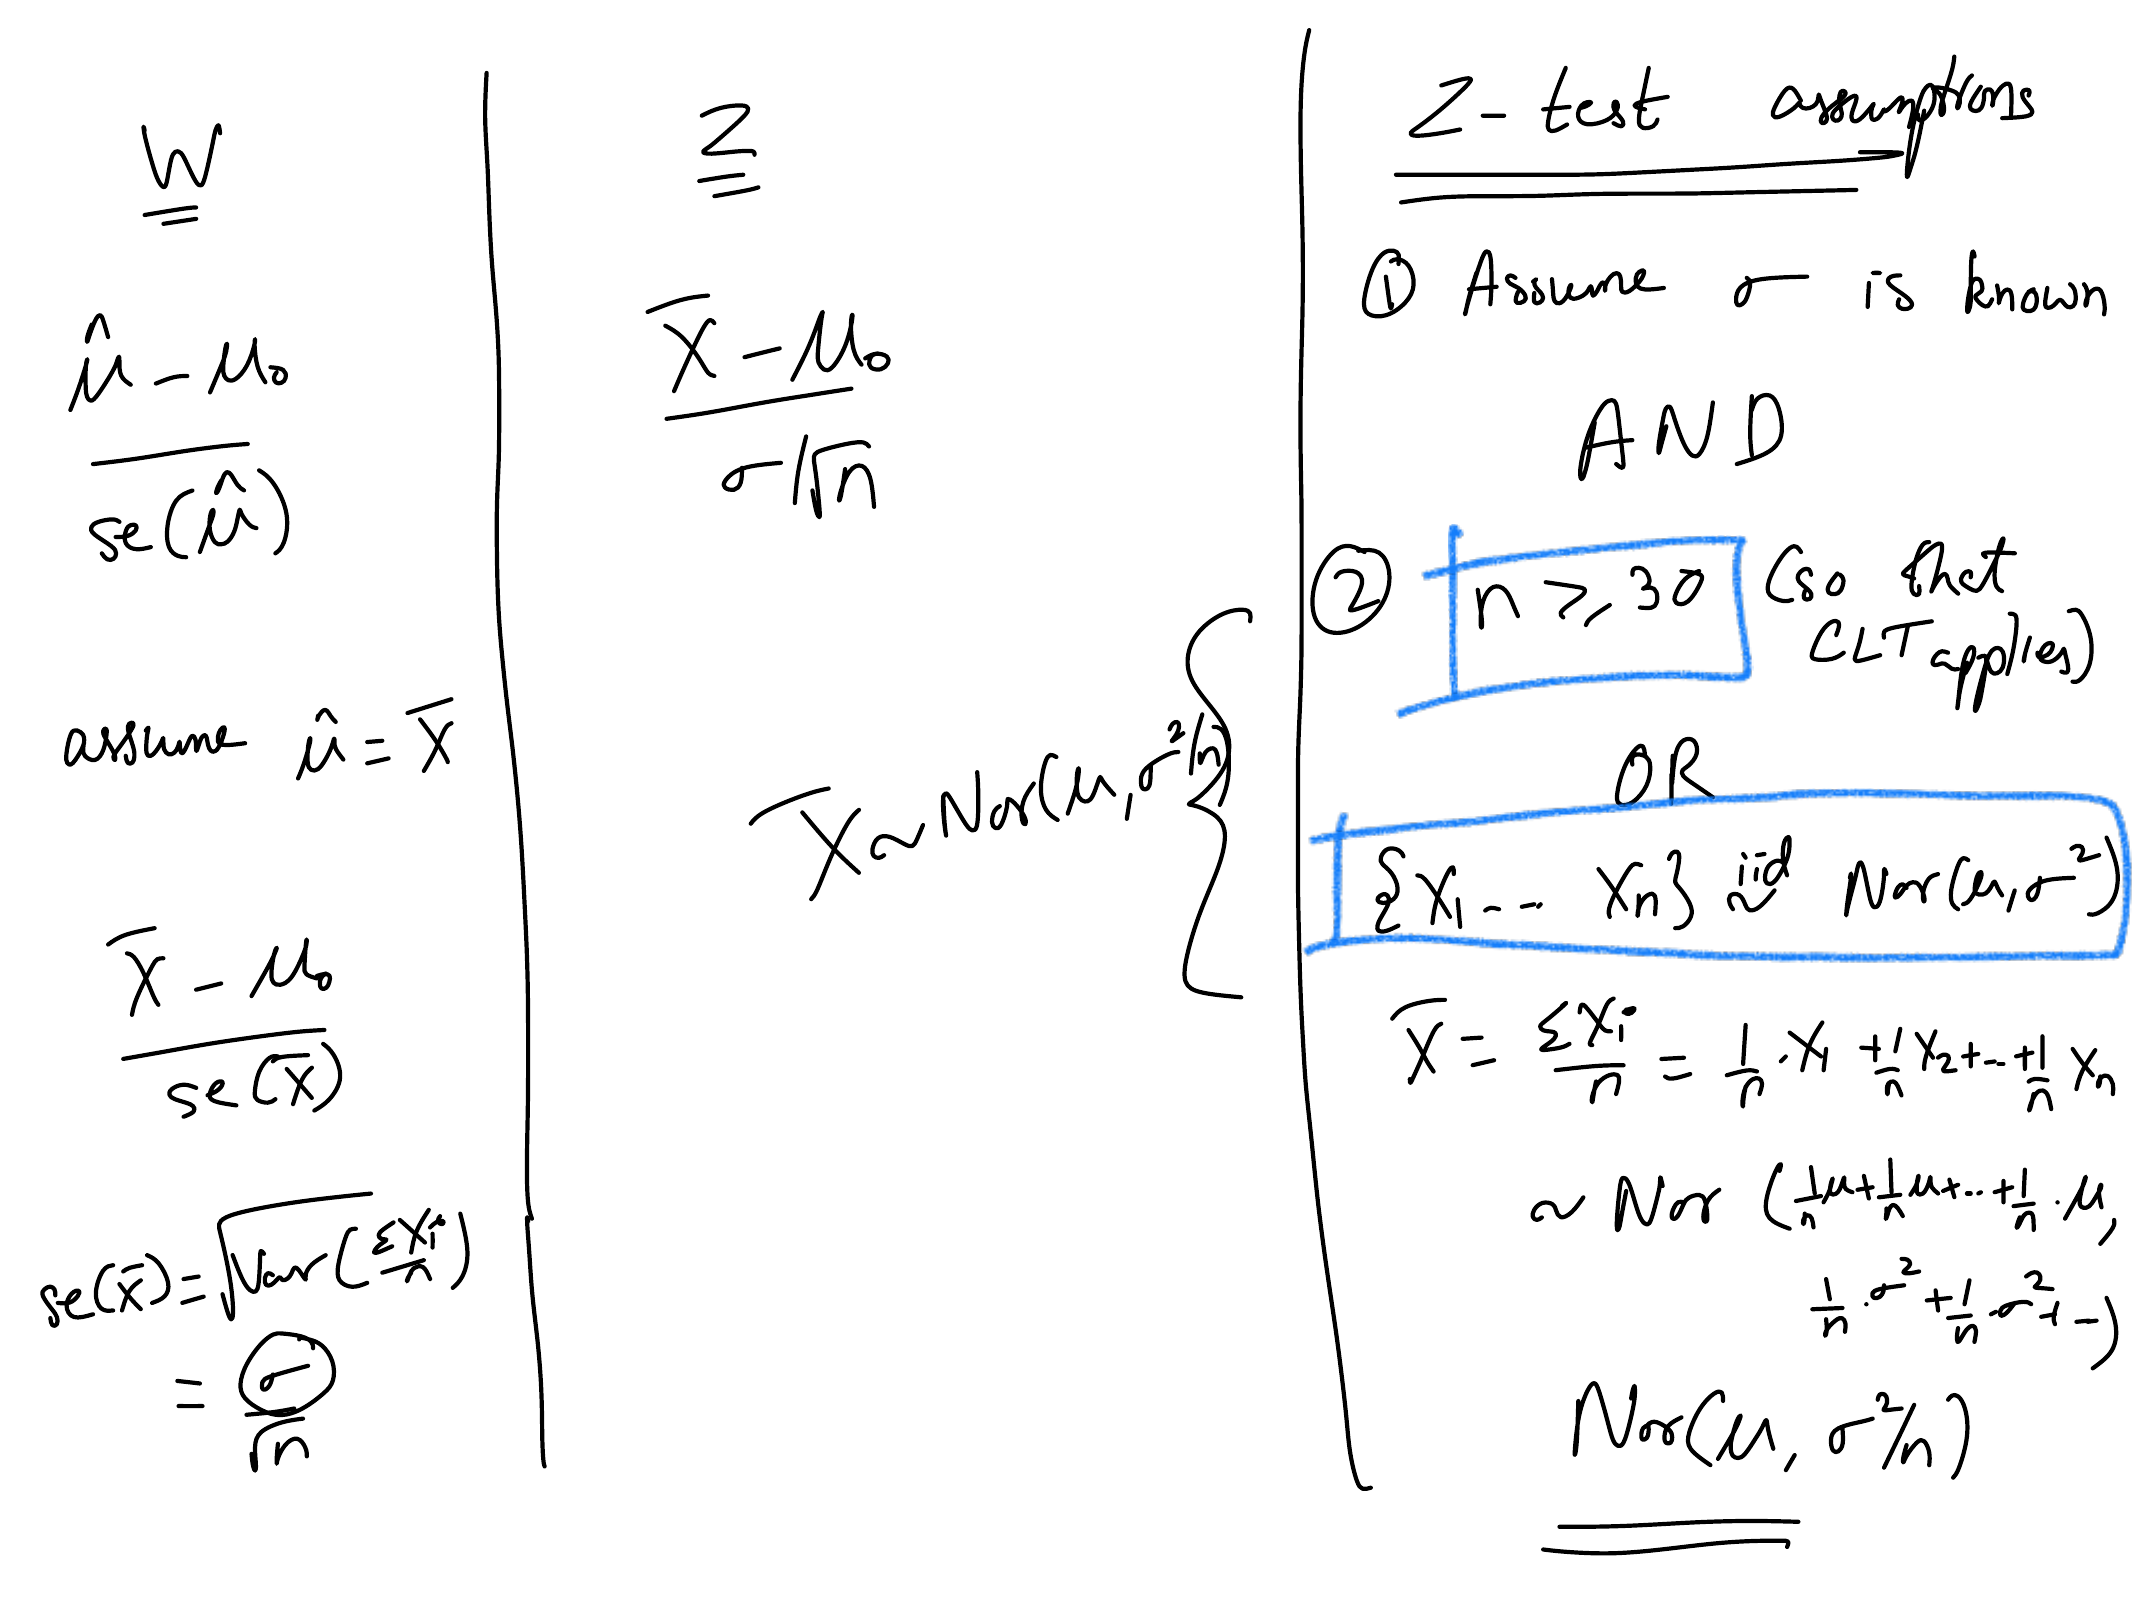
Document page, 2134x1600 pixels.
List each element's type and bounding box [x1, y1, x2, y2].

text_box [484, 72, 1131, 1467]
text_box [42, 125, 468, 1471]
text_box [1140, 29, 2134, 1554]
